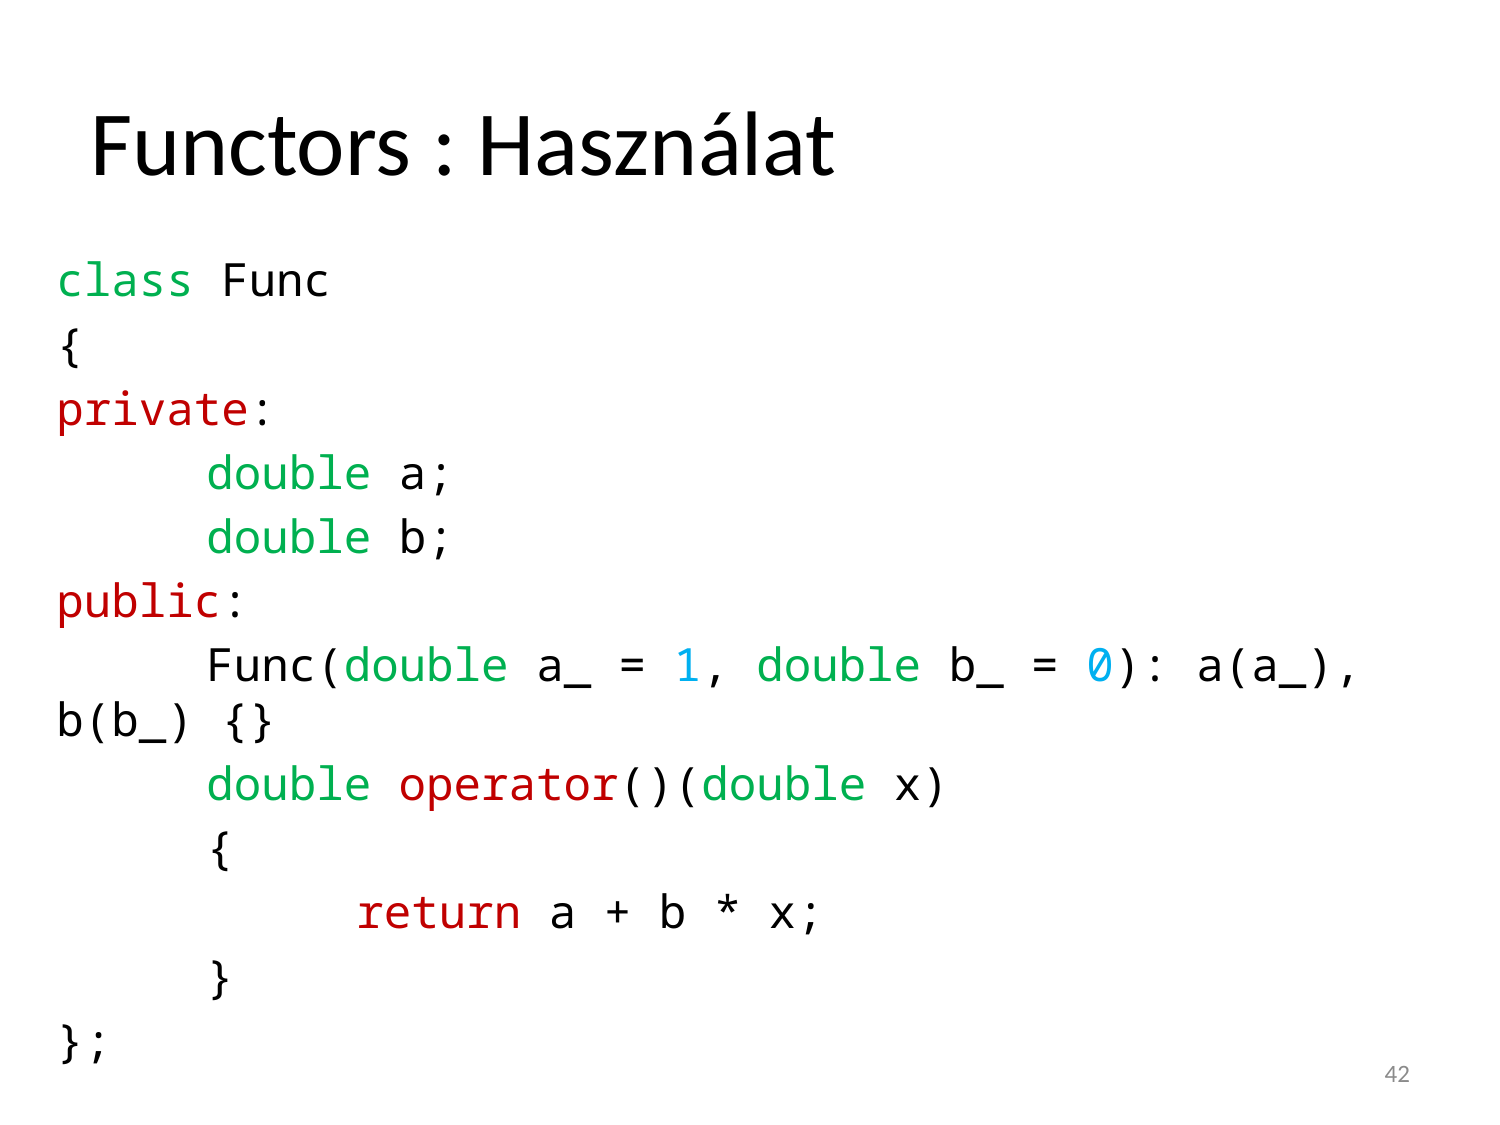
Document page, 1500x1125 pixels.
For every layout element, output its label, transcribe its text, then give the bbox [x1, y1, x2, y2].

title Functors : Használat [74, 44, 1426, 233]
list class Func { private: double a; double b; public: Func(double a_ = 1, double b_ = 0): a(a_), b(b_) {} double operator()(double x) { return a + b * x; } }; [41, 243, 1500, 1125]
slide_number 42 [1074, 1042, 1425, 1103]
